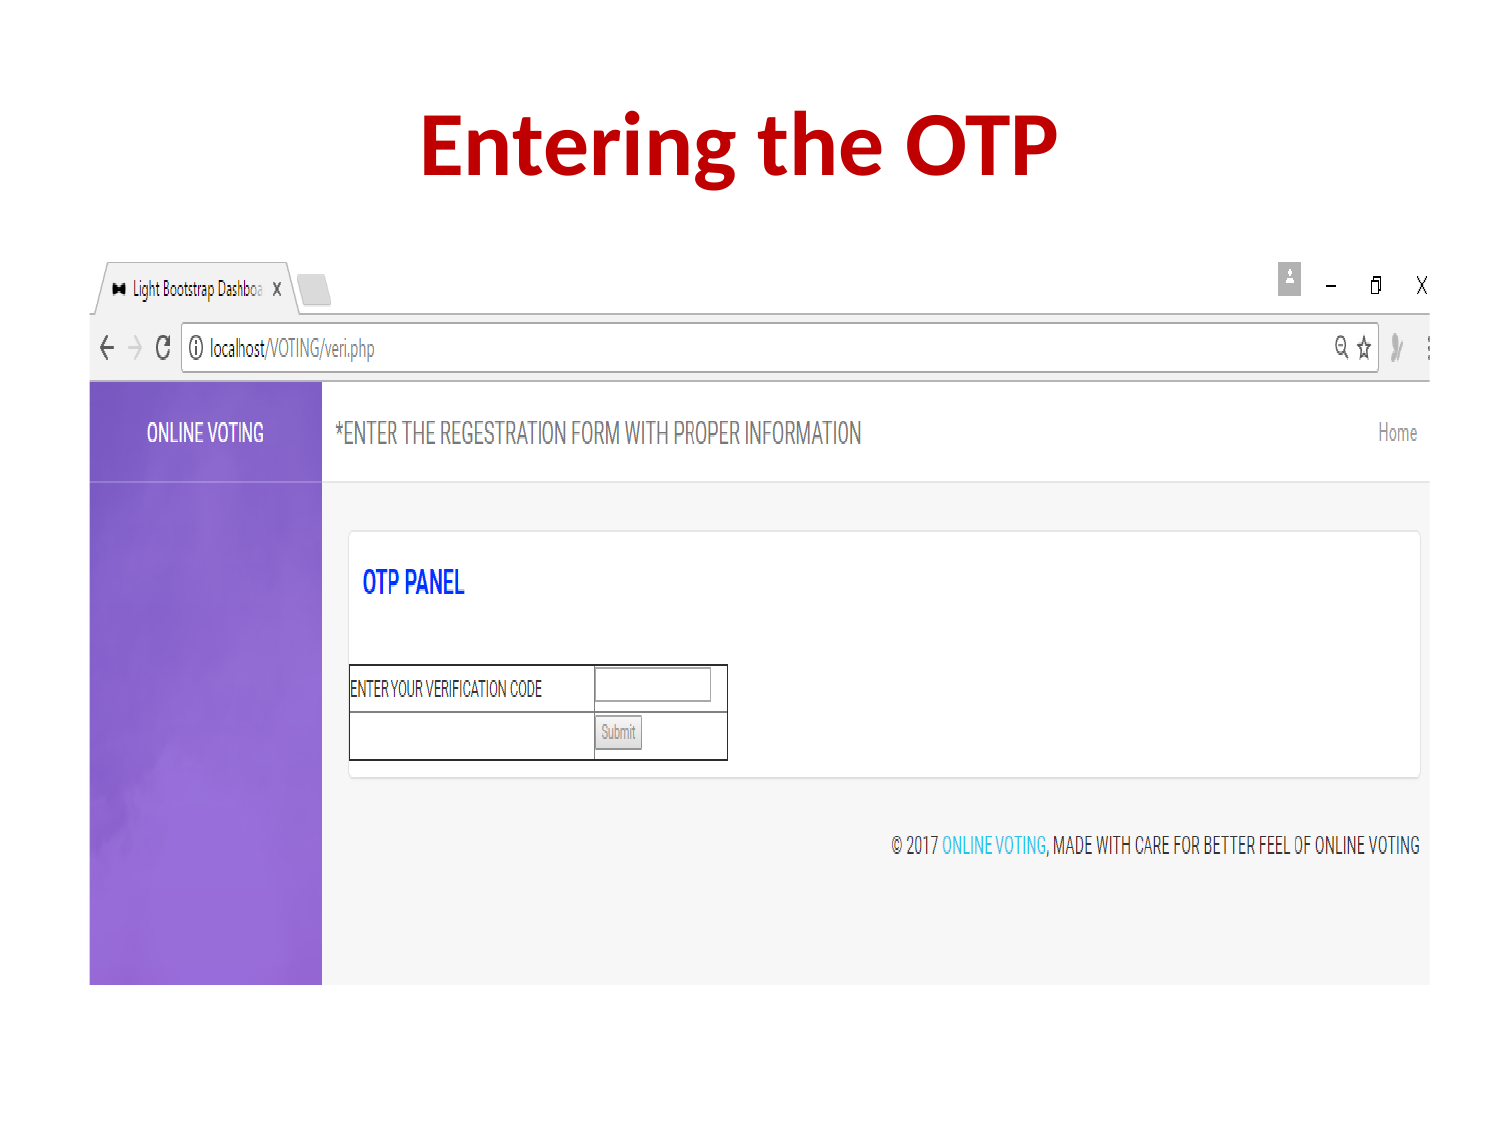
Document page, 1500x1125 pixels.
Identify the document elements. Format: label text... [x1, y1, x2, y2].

title Entering the OTP [75, 45, 1425, 233]
picture [89, 262, 1430, 985]
